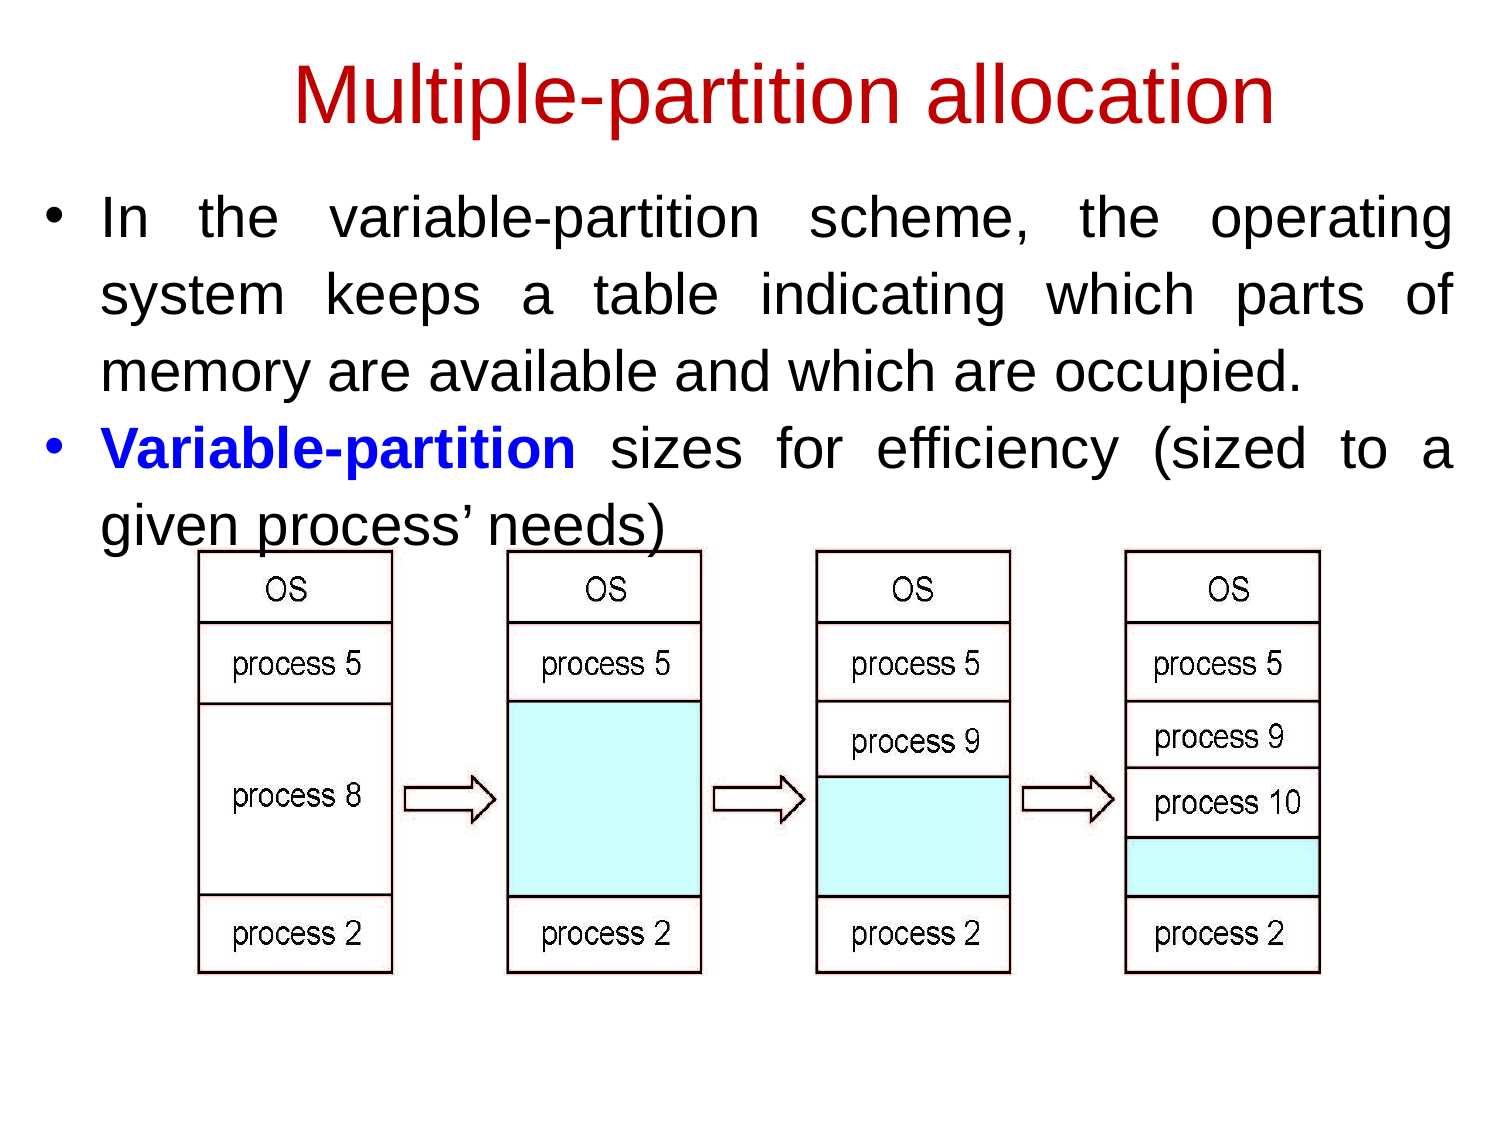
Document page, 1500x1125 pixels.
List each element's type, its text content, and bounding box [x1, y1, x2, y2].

title Multiple-partition allocation [150, 19, 1420, 161]
picture [194, 547, 1322, 977]
list In the variable-partition scheme, the operating system keeps a table indicating which parts of memory are available and which are occupied. Variable-partition sizes for efficiency (sized to a given process’ needs) [29, 164, 1471, 752]
